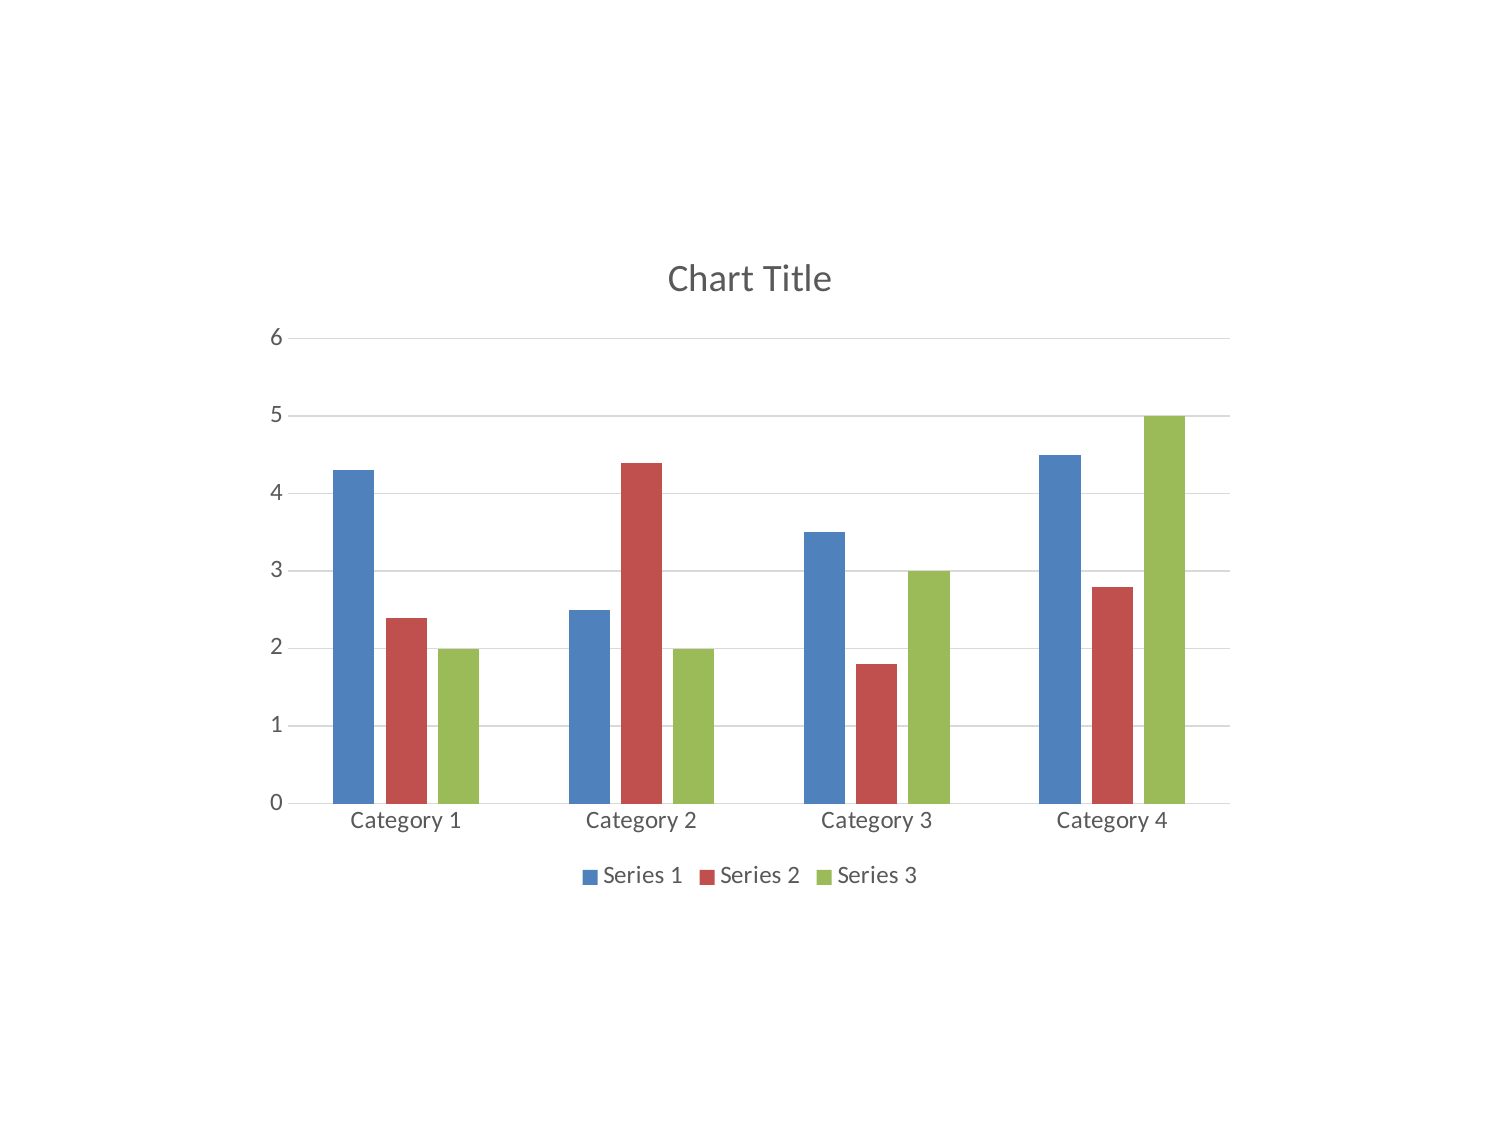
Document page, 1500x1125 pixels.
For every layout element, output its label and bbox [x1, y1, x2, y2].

chart [249, 228, 1251, 897]
